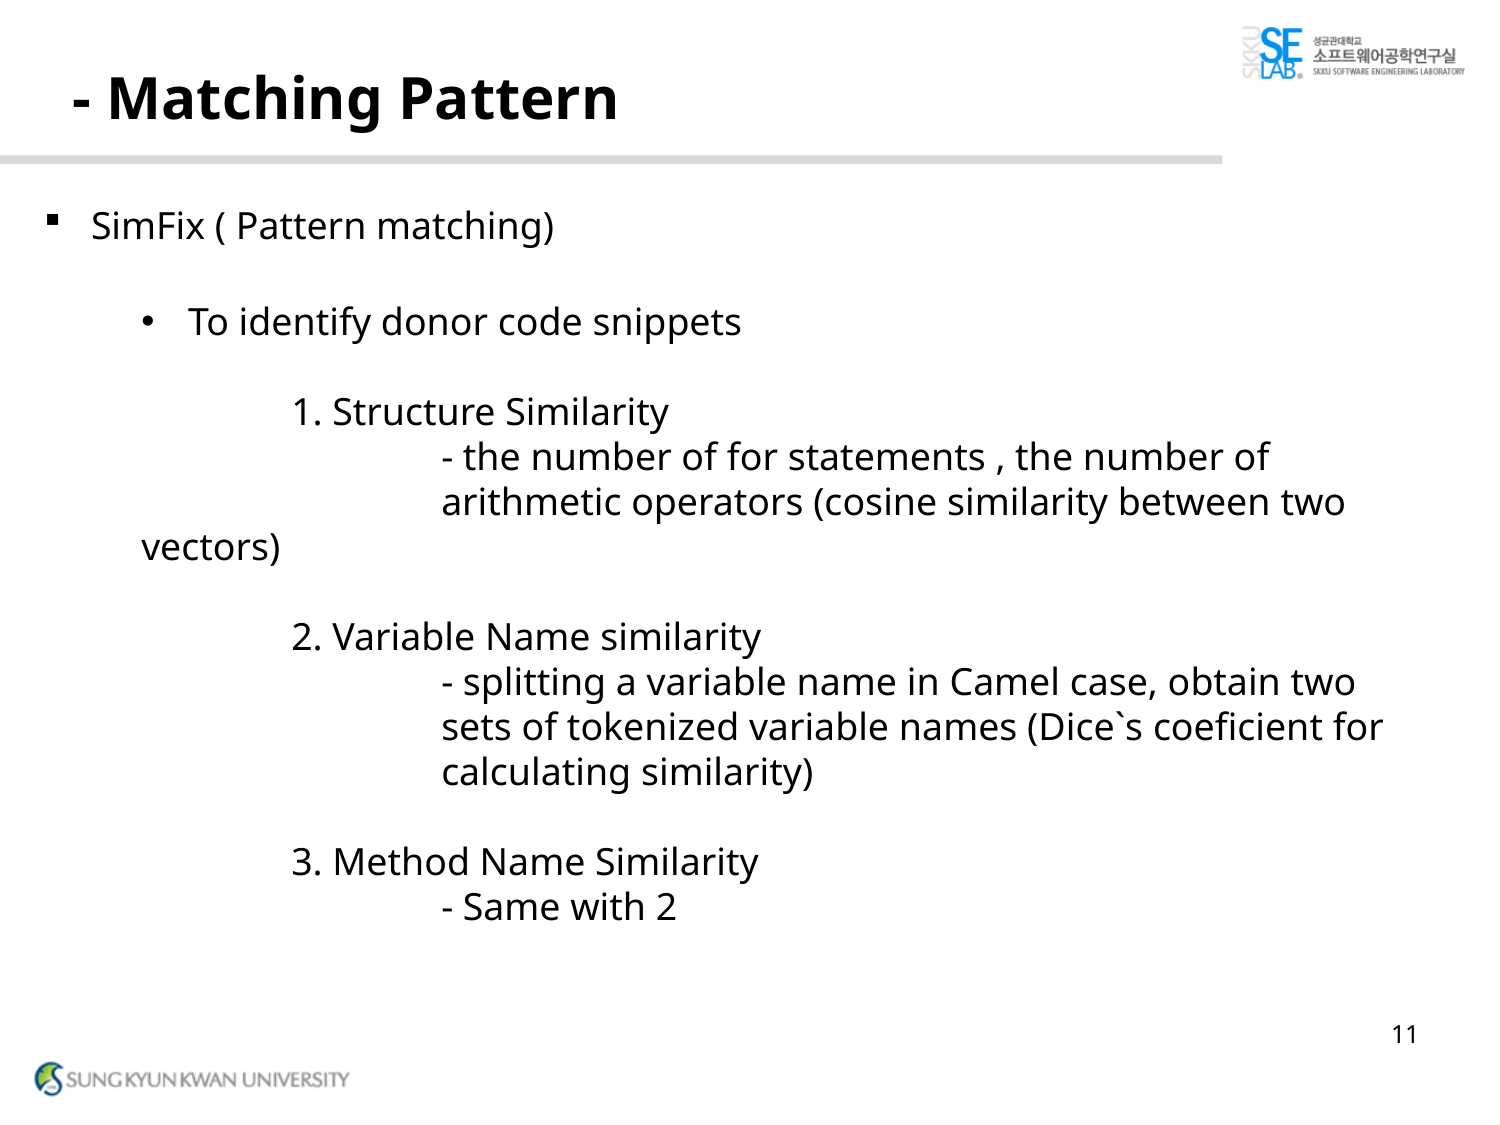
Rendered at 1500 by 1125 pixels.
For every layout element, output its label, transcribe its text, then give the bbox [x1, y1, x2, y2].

picture [1391, 0, 1500, 134]
title - Matching Pattern [64, 0, 1391, 194]
picture [17, 1046, 366, 1110]
slide_number 11 [1076, 1011, 1428, 1059]
text_box To identify donor code snippets 1. Structure Similarity - the number of for statements , the number of arithmetic operators (cosine similarity between two vectors) 2. Variable Name similarity - splitting a variable name in Camel case, obtain two sets of tokenized variable names (Dice`s coeficient for calculating similarity) 3. Method Name Similarity - Same with 2 [133, 290, 1483, 936]
text_box SimFix ( Pattern matching) [29, 194, 1282, 255]
